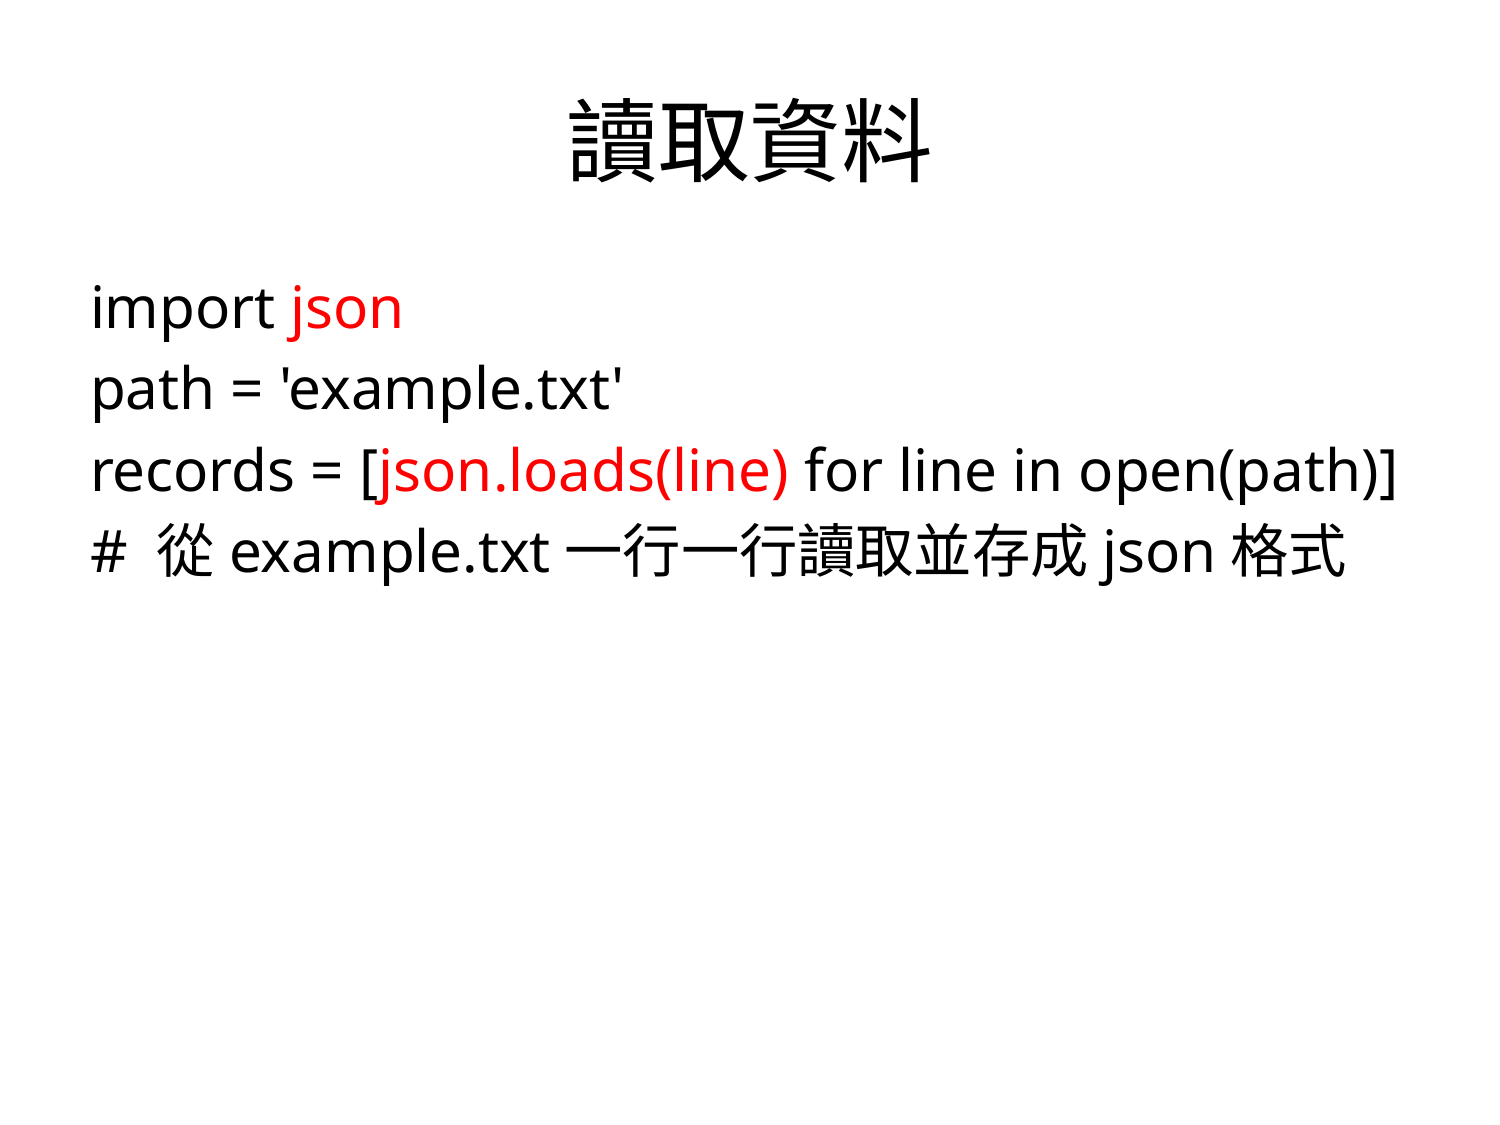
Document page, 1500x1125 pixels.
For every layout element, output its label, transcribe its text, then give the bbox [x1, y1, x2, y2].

title 讀取資料 [75, 45, 1425, 233]
list import json path = 'example.txt' records = [json.loads(line) for line in open(path)] # 從example.txt一行一行讀取並存成json格式 [75, 262, 1425, 1005]
